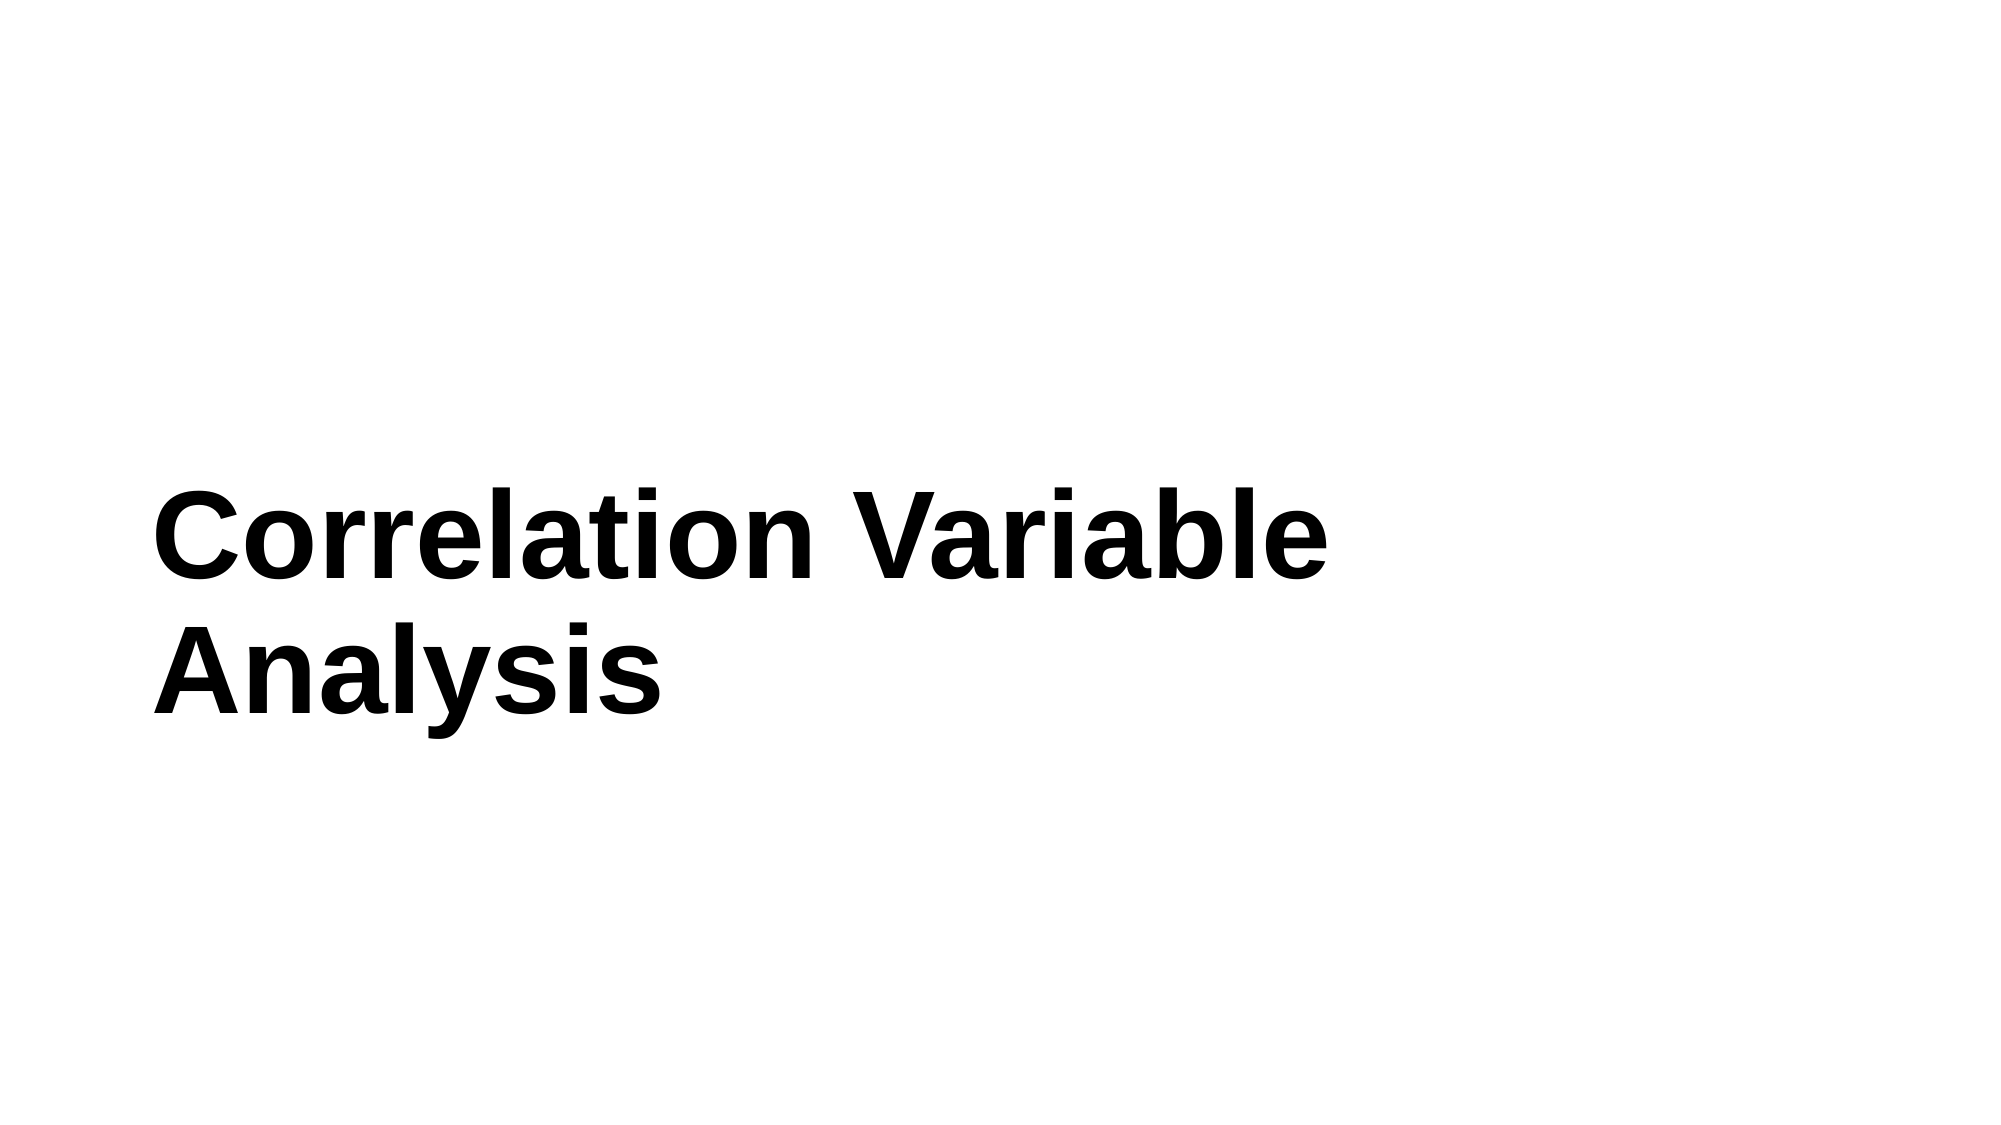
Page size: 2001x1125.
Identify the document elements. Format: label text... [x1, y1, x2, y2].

title Correlation Variable Analysis [136, 280, 1862, 749]
